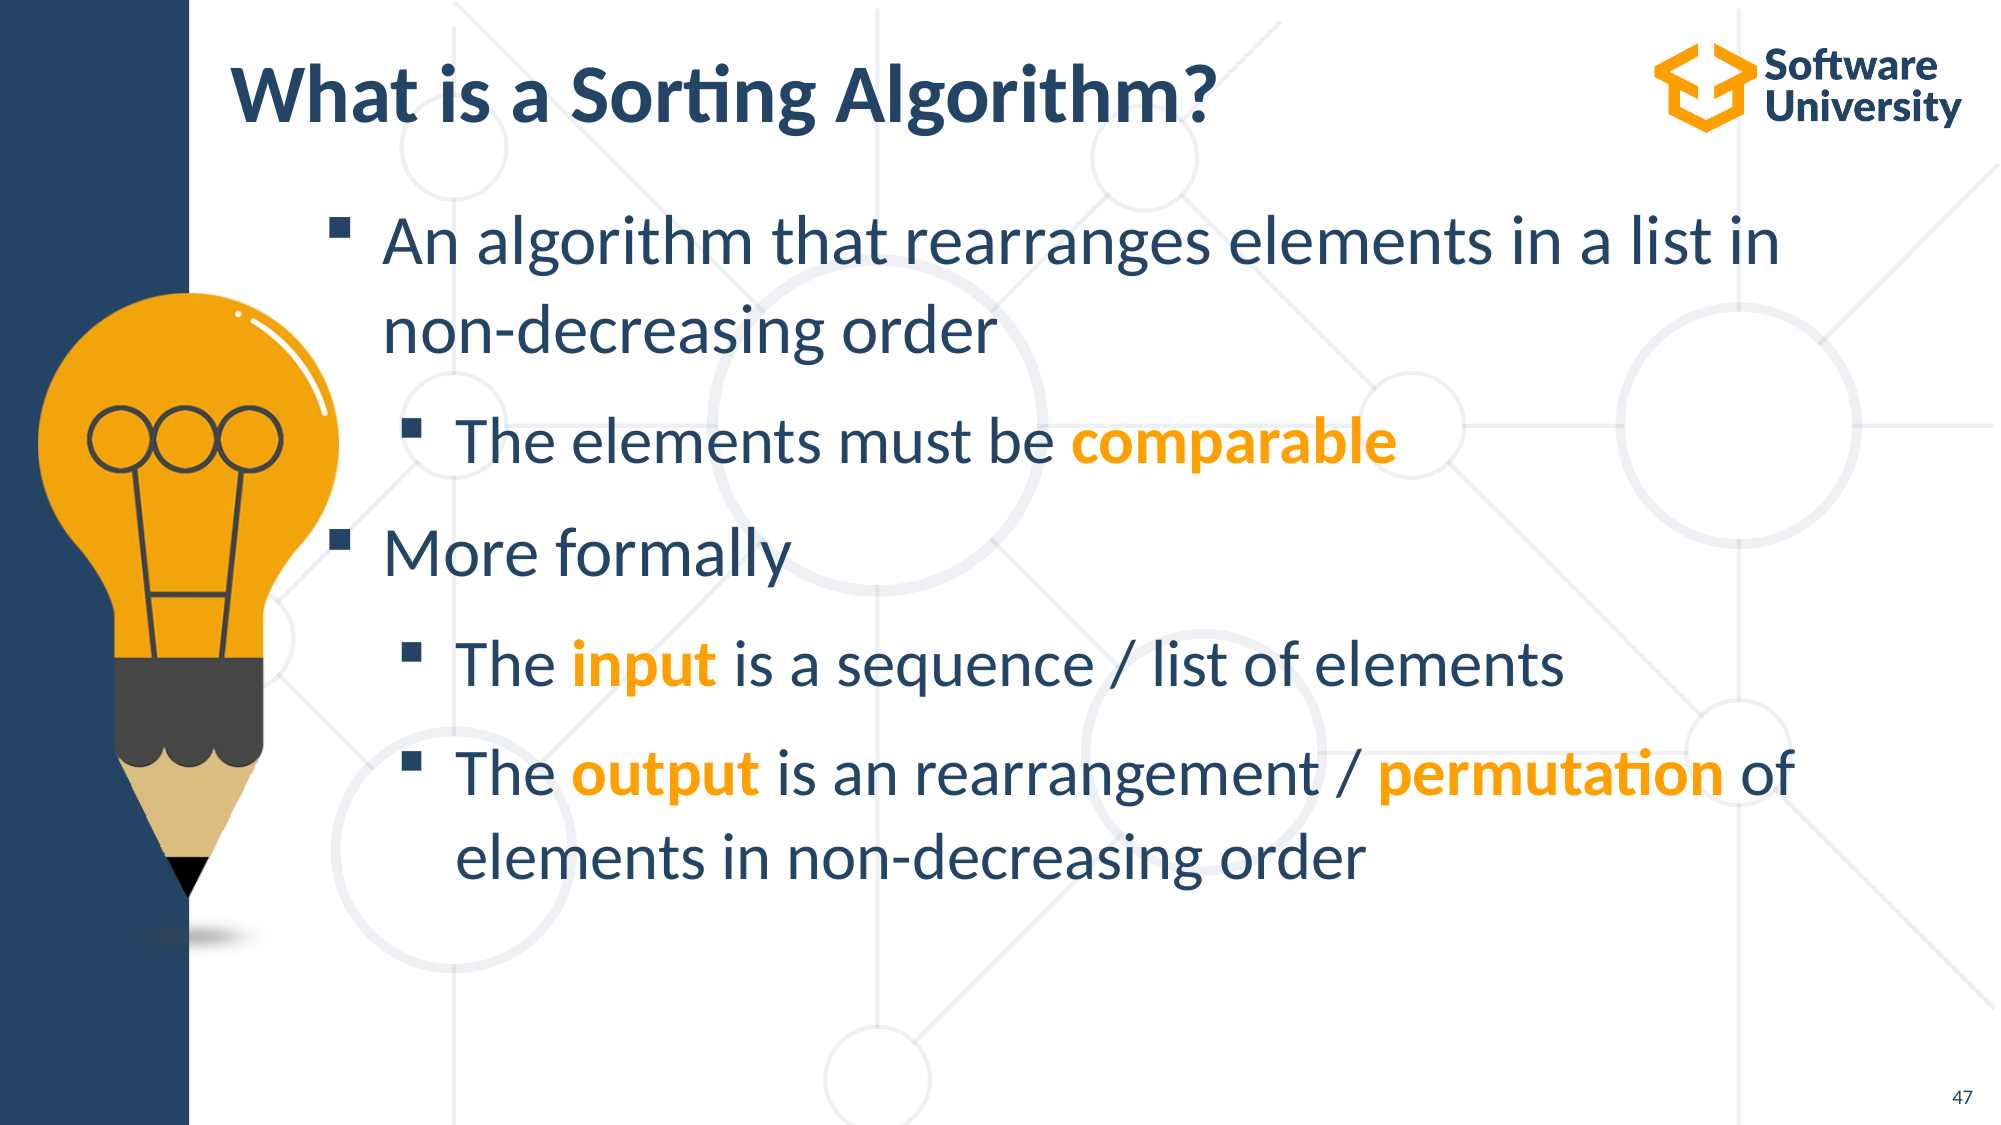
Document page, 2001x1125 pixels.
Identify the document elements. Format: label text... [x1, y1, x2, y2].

picture [1641, 31, 1973, 145]
picture [38, 293, 306, 961]
title What is a Sorting Algorithm? [212, 16, 1628, 162]
list An algorithm that rearranges elements in a list in non-decreasing order The elements must be comparable More formally The input is a sequence / list of elements The output is an rearrangement / permutation of elements in non-decreasing order [306, 183, 1968, 1094]
slide_number ‹#› [1927, 1067, 1989, 1117]
